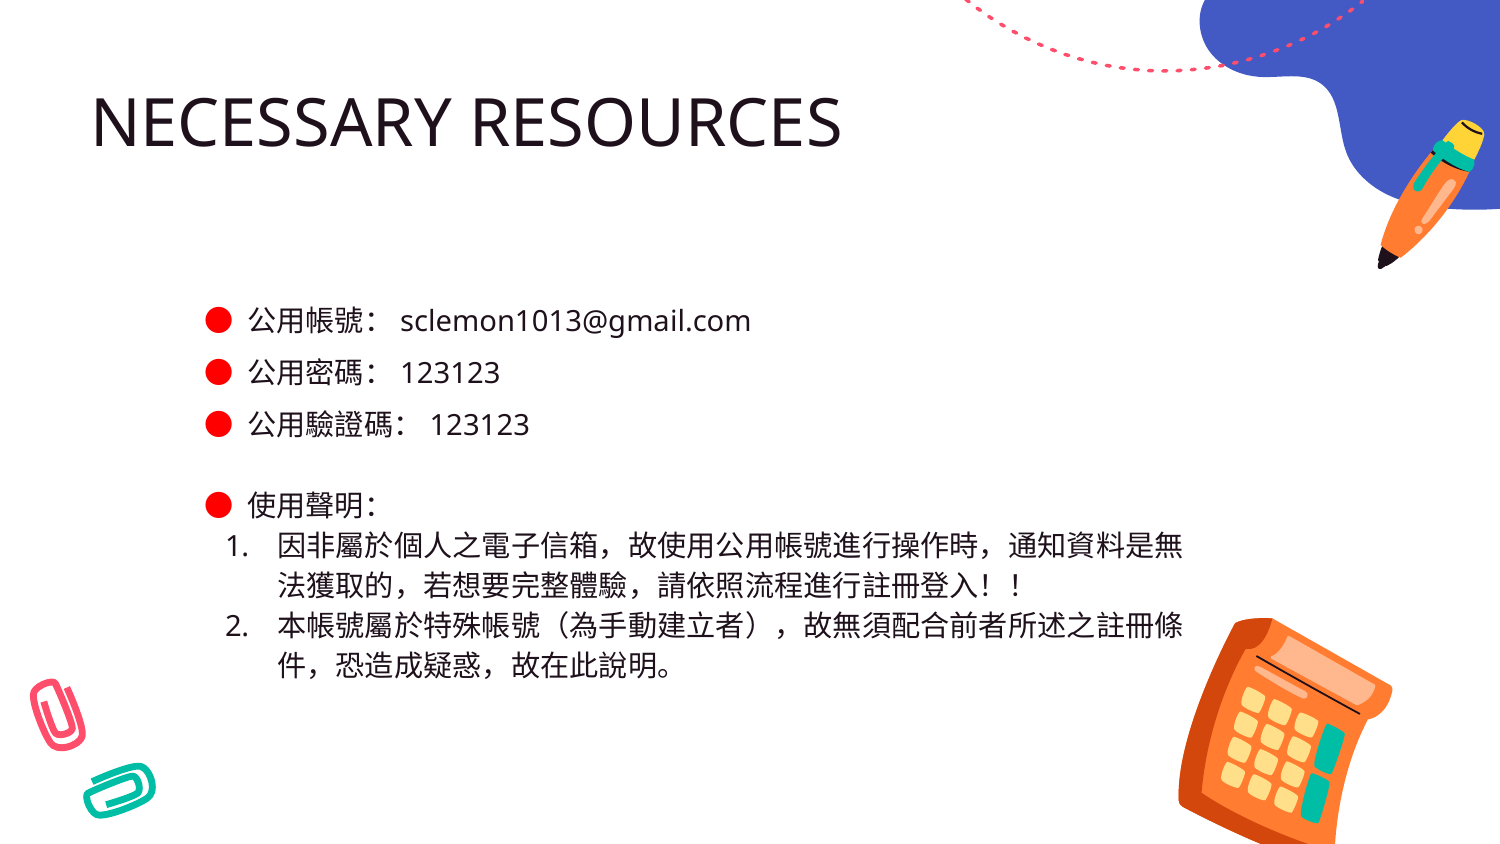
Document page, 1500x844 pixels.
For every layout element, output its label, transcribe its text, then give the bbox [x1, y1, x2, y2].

title NECESSARY RESOURCES [75, 68, 1425, 172]
list ● 公用帳號：sclemon1013@gmail.com ● 公用密碼：123123 ● 公用驗證碼：123123 ● 使用聲明： 因非屬於個人之電子信箱，故使用公用帳號進行操作時，通知資料是無法獲取的，若想要完整體驗，請依照流程進行註冊登入！！ 本帳號屬於特殊帳號（為手動建立者），故無須配合前者所述之註冊條件，恐造成疑惑，故在此說明。 [187, 226, 1215, 776]
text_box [1161, 614, 1405, 844]
